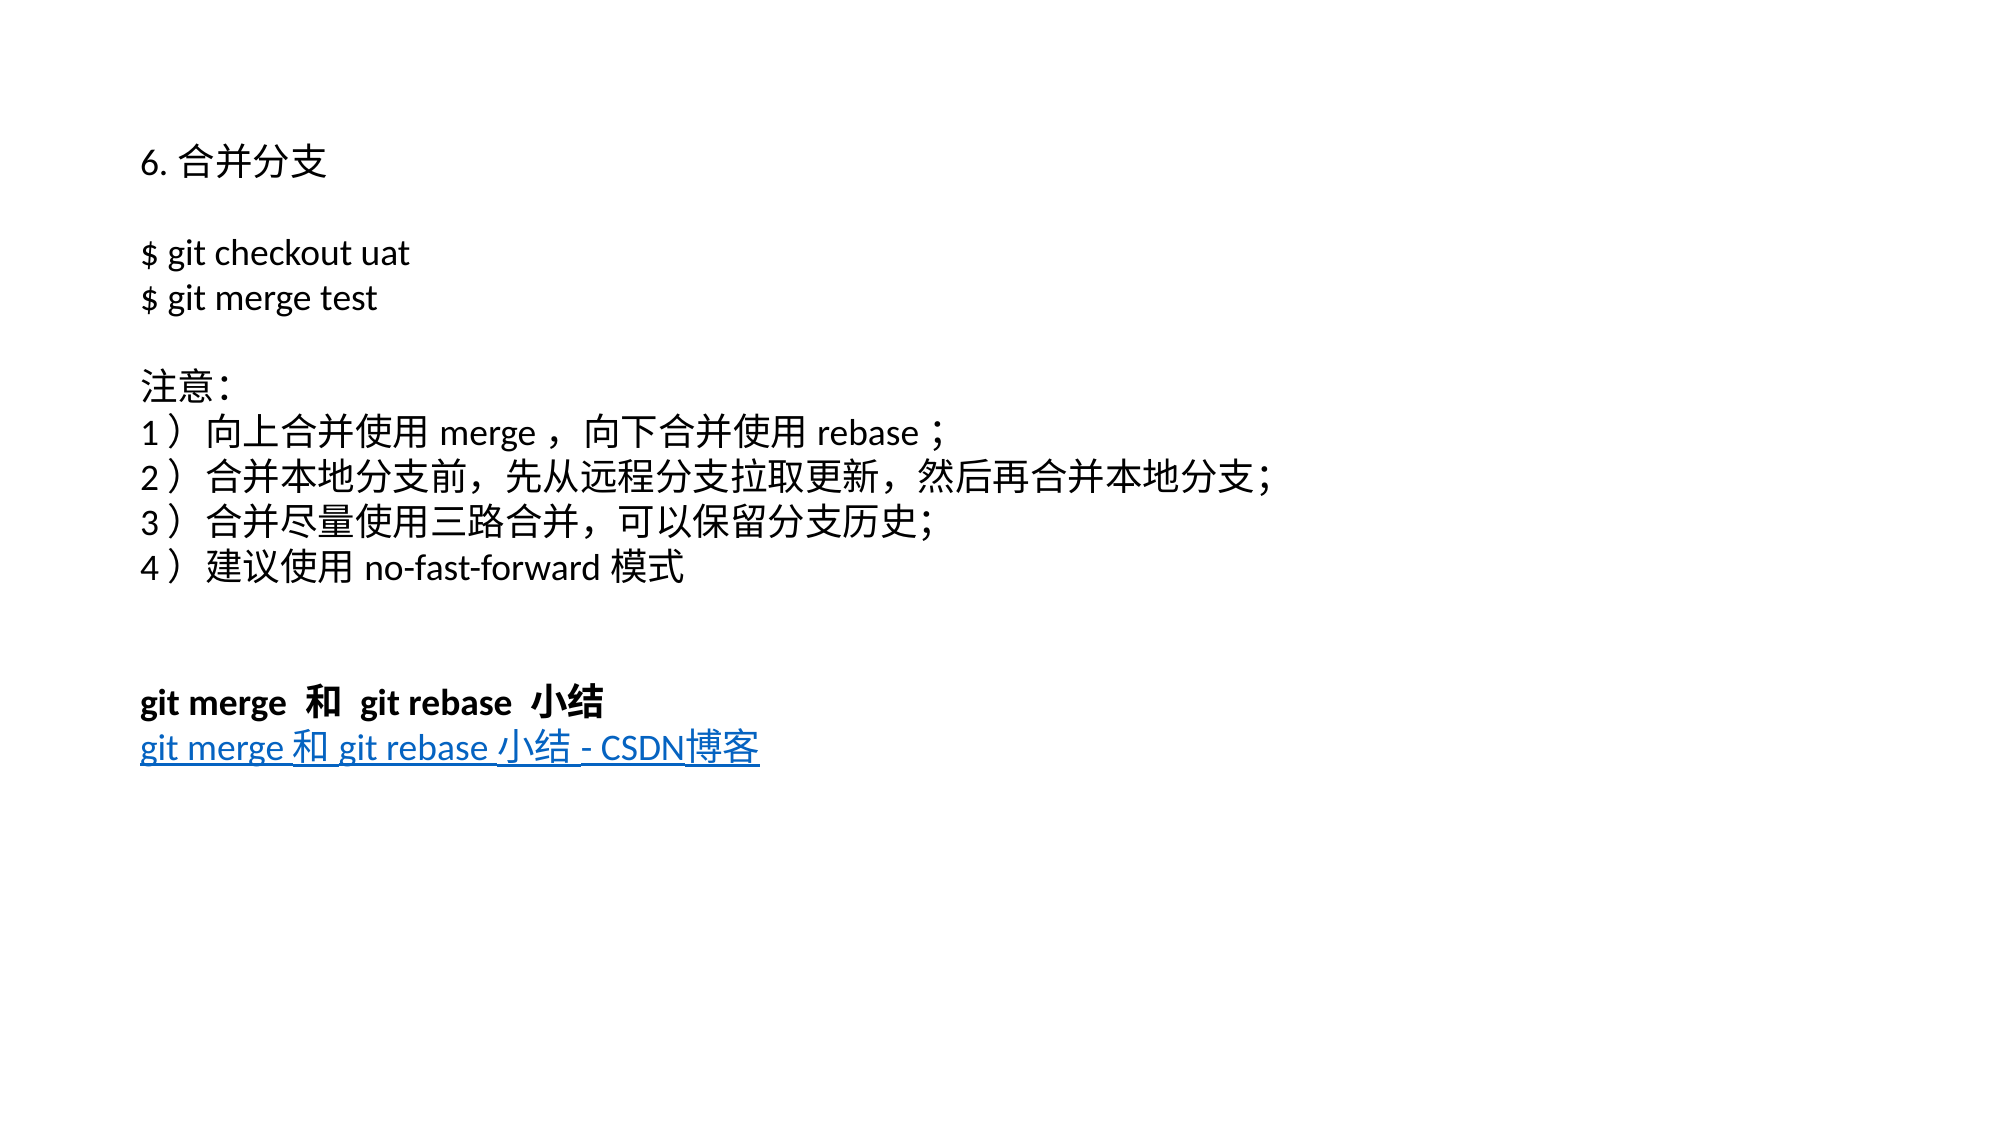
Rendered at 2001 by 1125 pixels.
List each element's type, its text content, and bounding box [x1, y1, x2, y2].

text_box 6.合并分支 $ git checkout uat $ git merge test 注意： 1）向上合并使用merge，向下合并使用rebase； 2）合并本地分支前，先从远程分支拉取更新，然后再合并本地分支； 3）合并尽量使用三路合并，可以保留分支历史； 4）建议使用no-fast-forward模式 git merge 和 git rebase 小结 git merge 和 git rebase 小结 - CSDN博客 [125, 131, 1487, 831]
